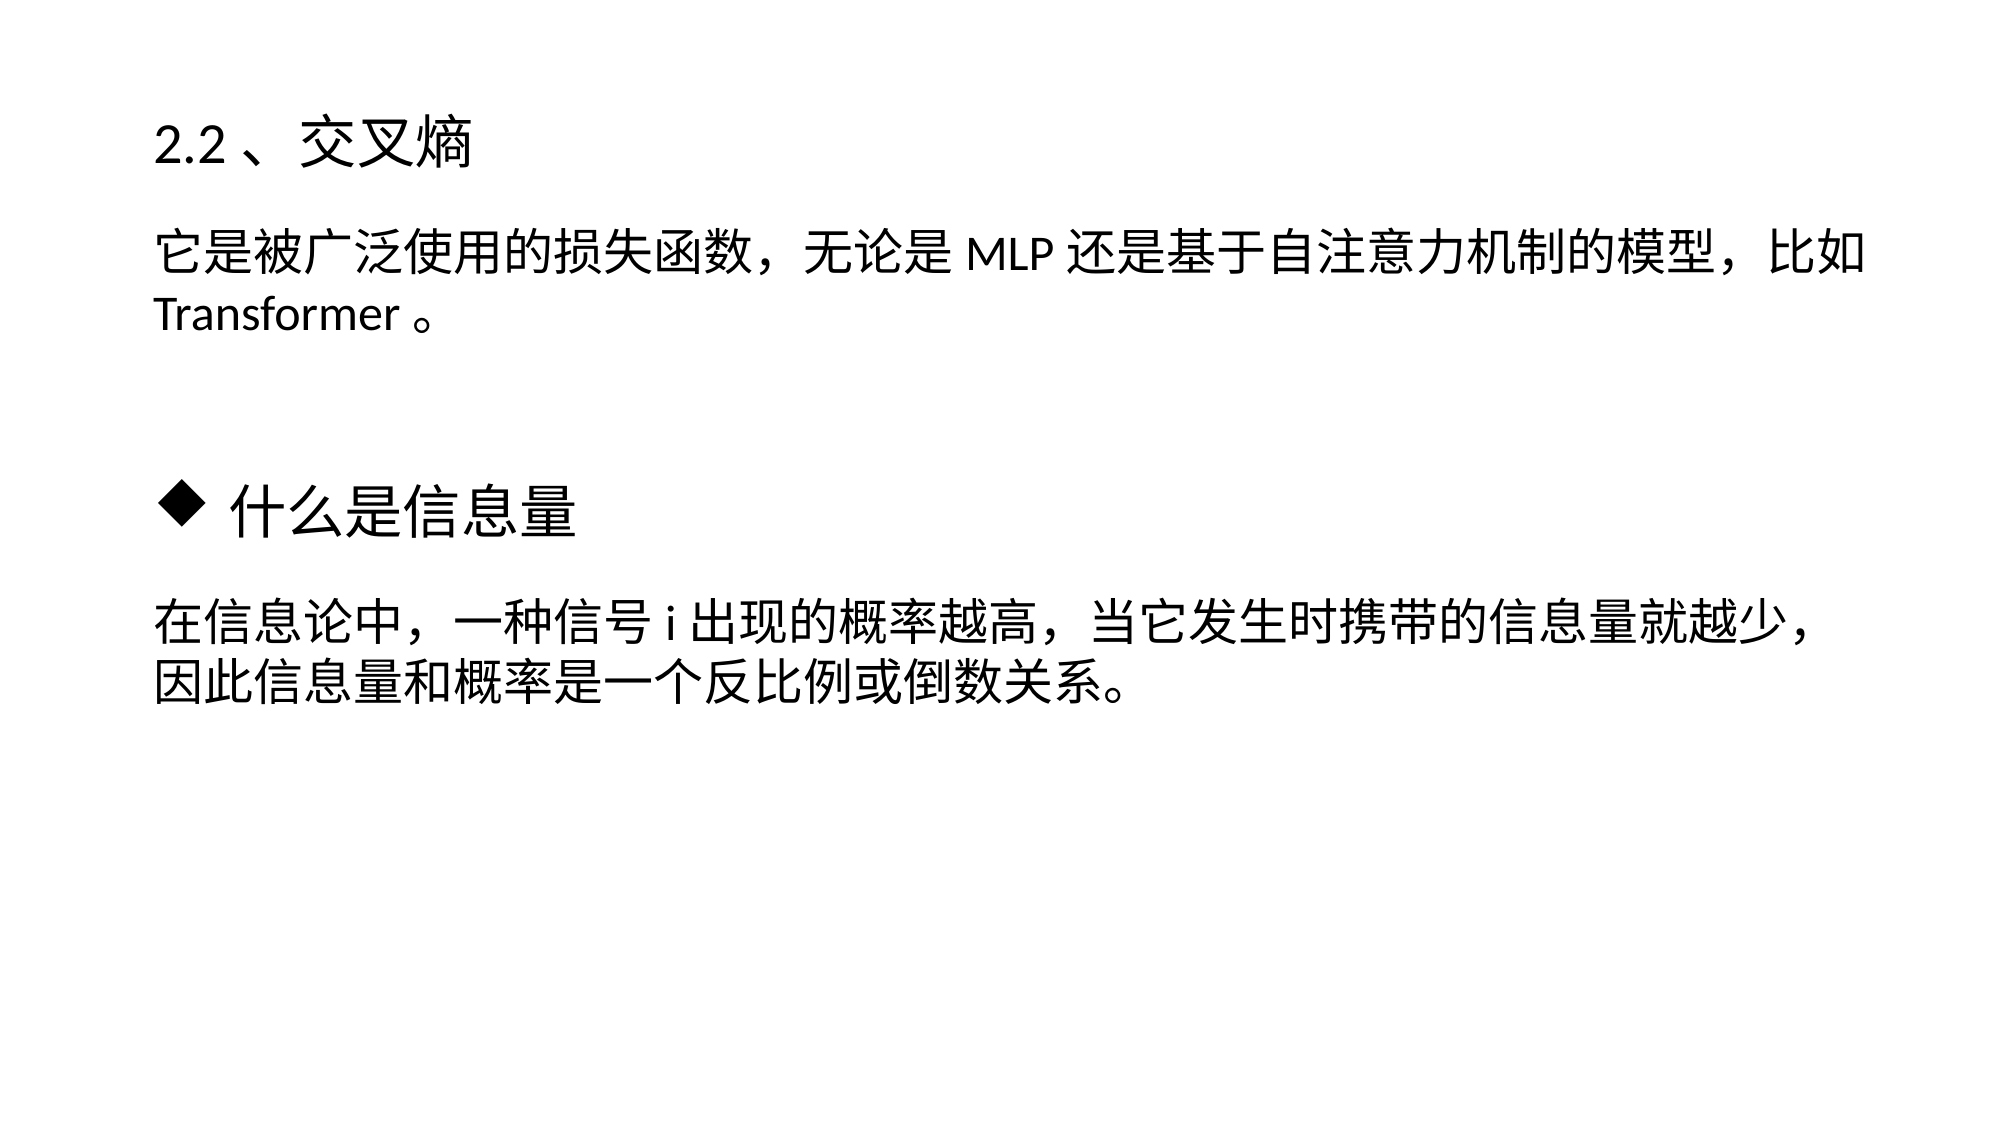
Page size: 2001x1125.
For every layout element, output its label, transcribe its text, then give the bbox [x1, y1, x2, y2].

text_box 2.2、交叉熵 它是被广泛使用的损失函数，无论是MLP还是基于自注意力机制的模型，比如Transformer。 什么是信息量 在信息论中，一种信号i出现的概率越高，当它发生时携带的信息量就越少，因此信息量和概率是一个反比例或倒数关系。 [138, 98, 1901, 913]
